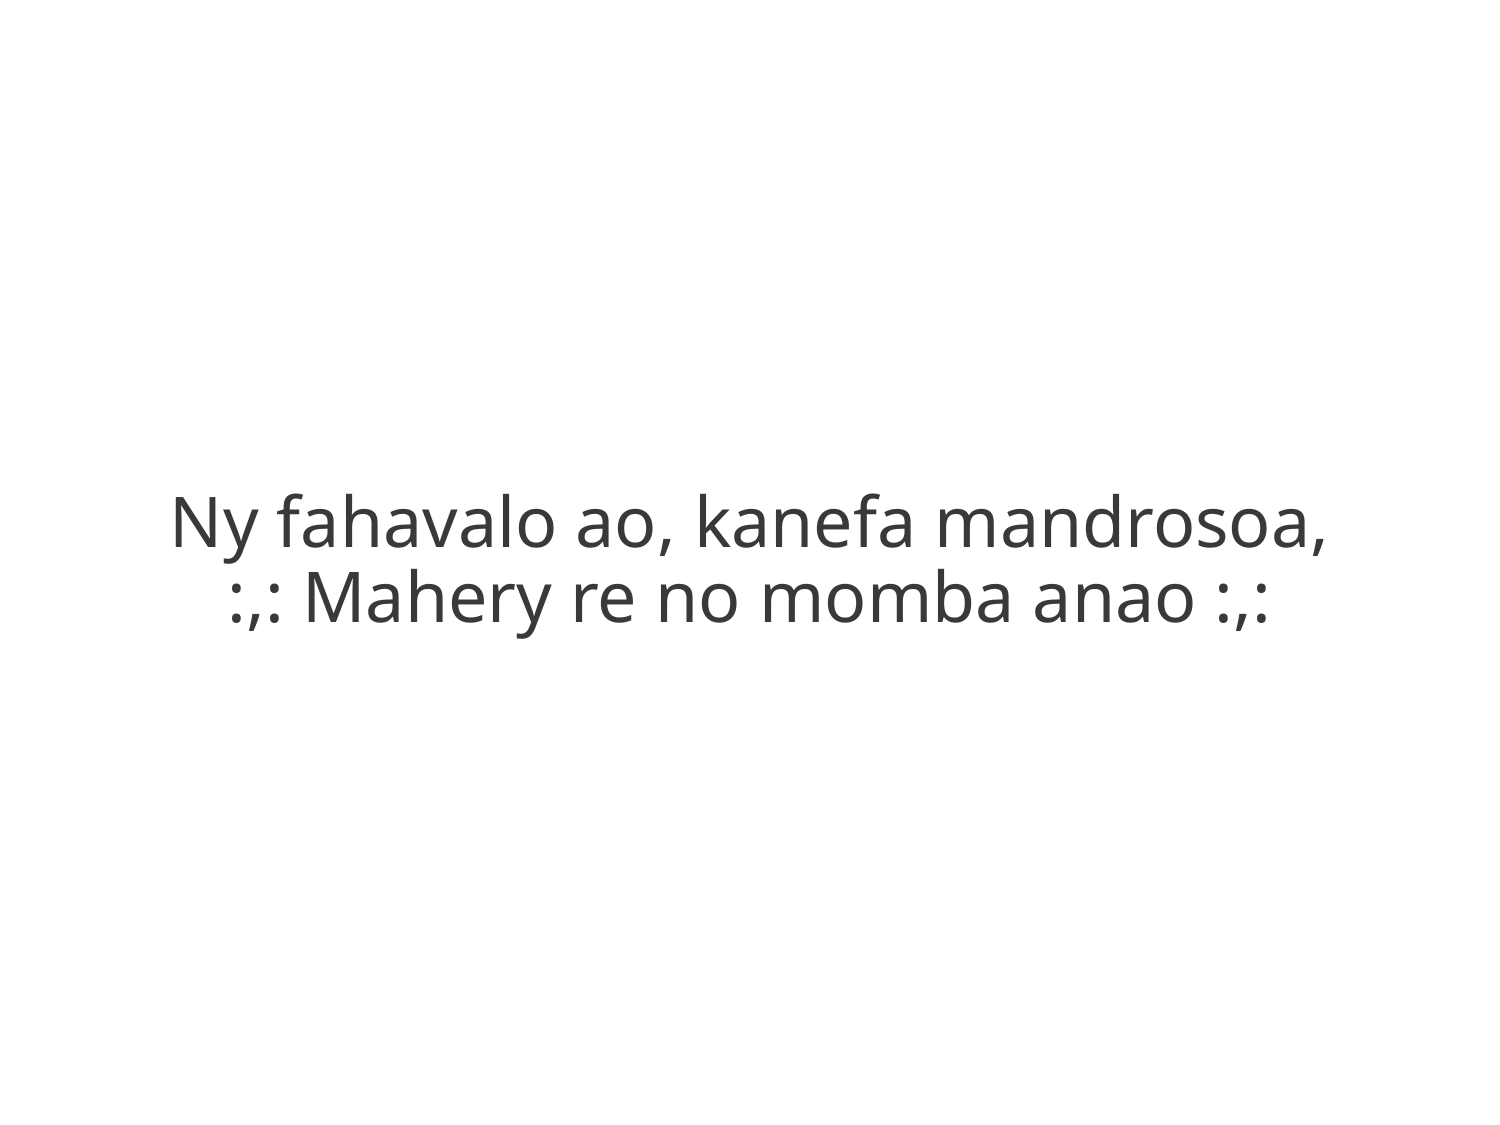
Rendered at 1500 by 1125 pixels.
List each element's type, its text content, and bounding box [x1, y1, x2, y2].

title Ny fahavalo ao, kanefa mandrosoa, :,: Mahery re no momba anao :,: [103, 453, 1397, 672]
